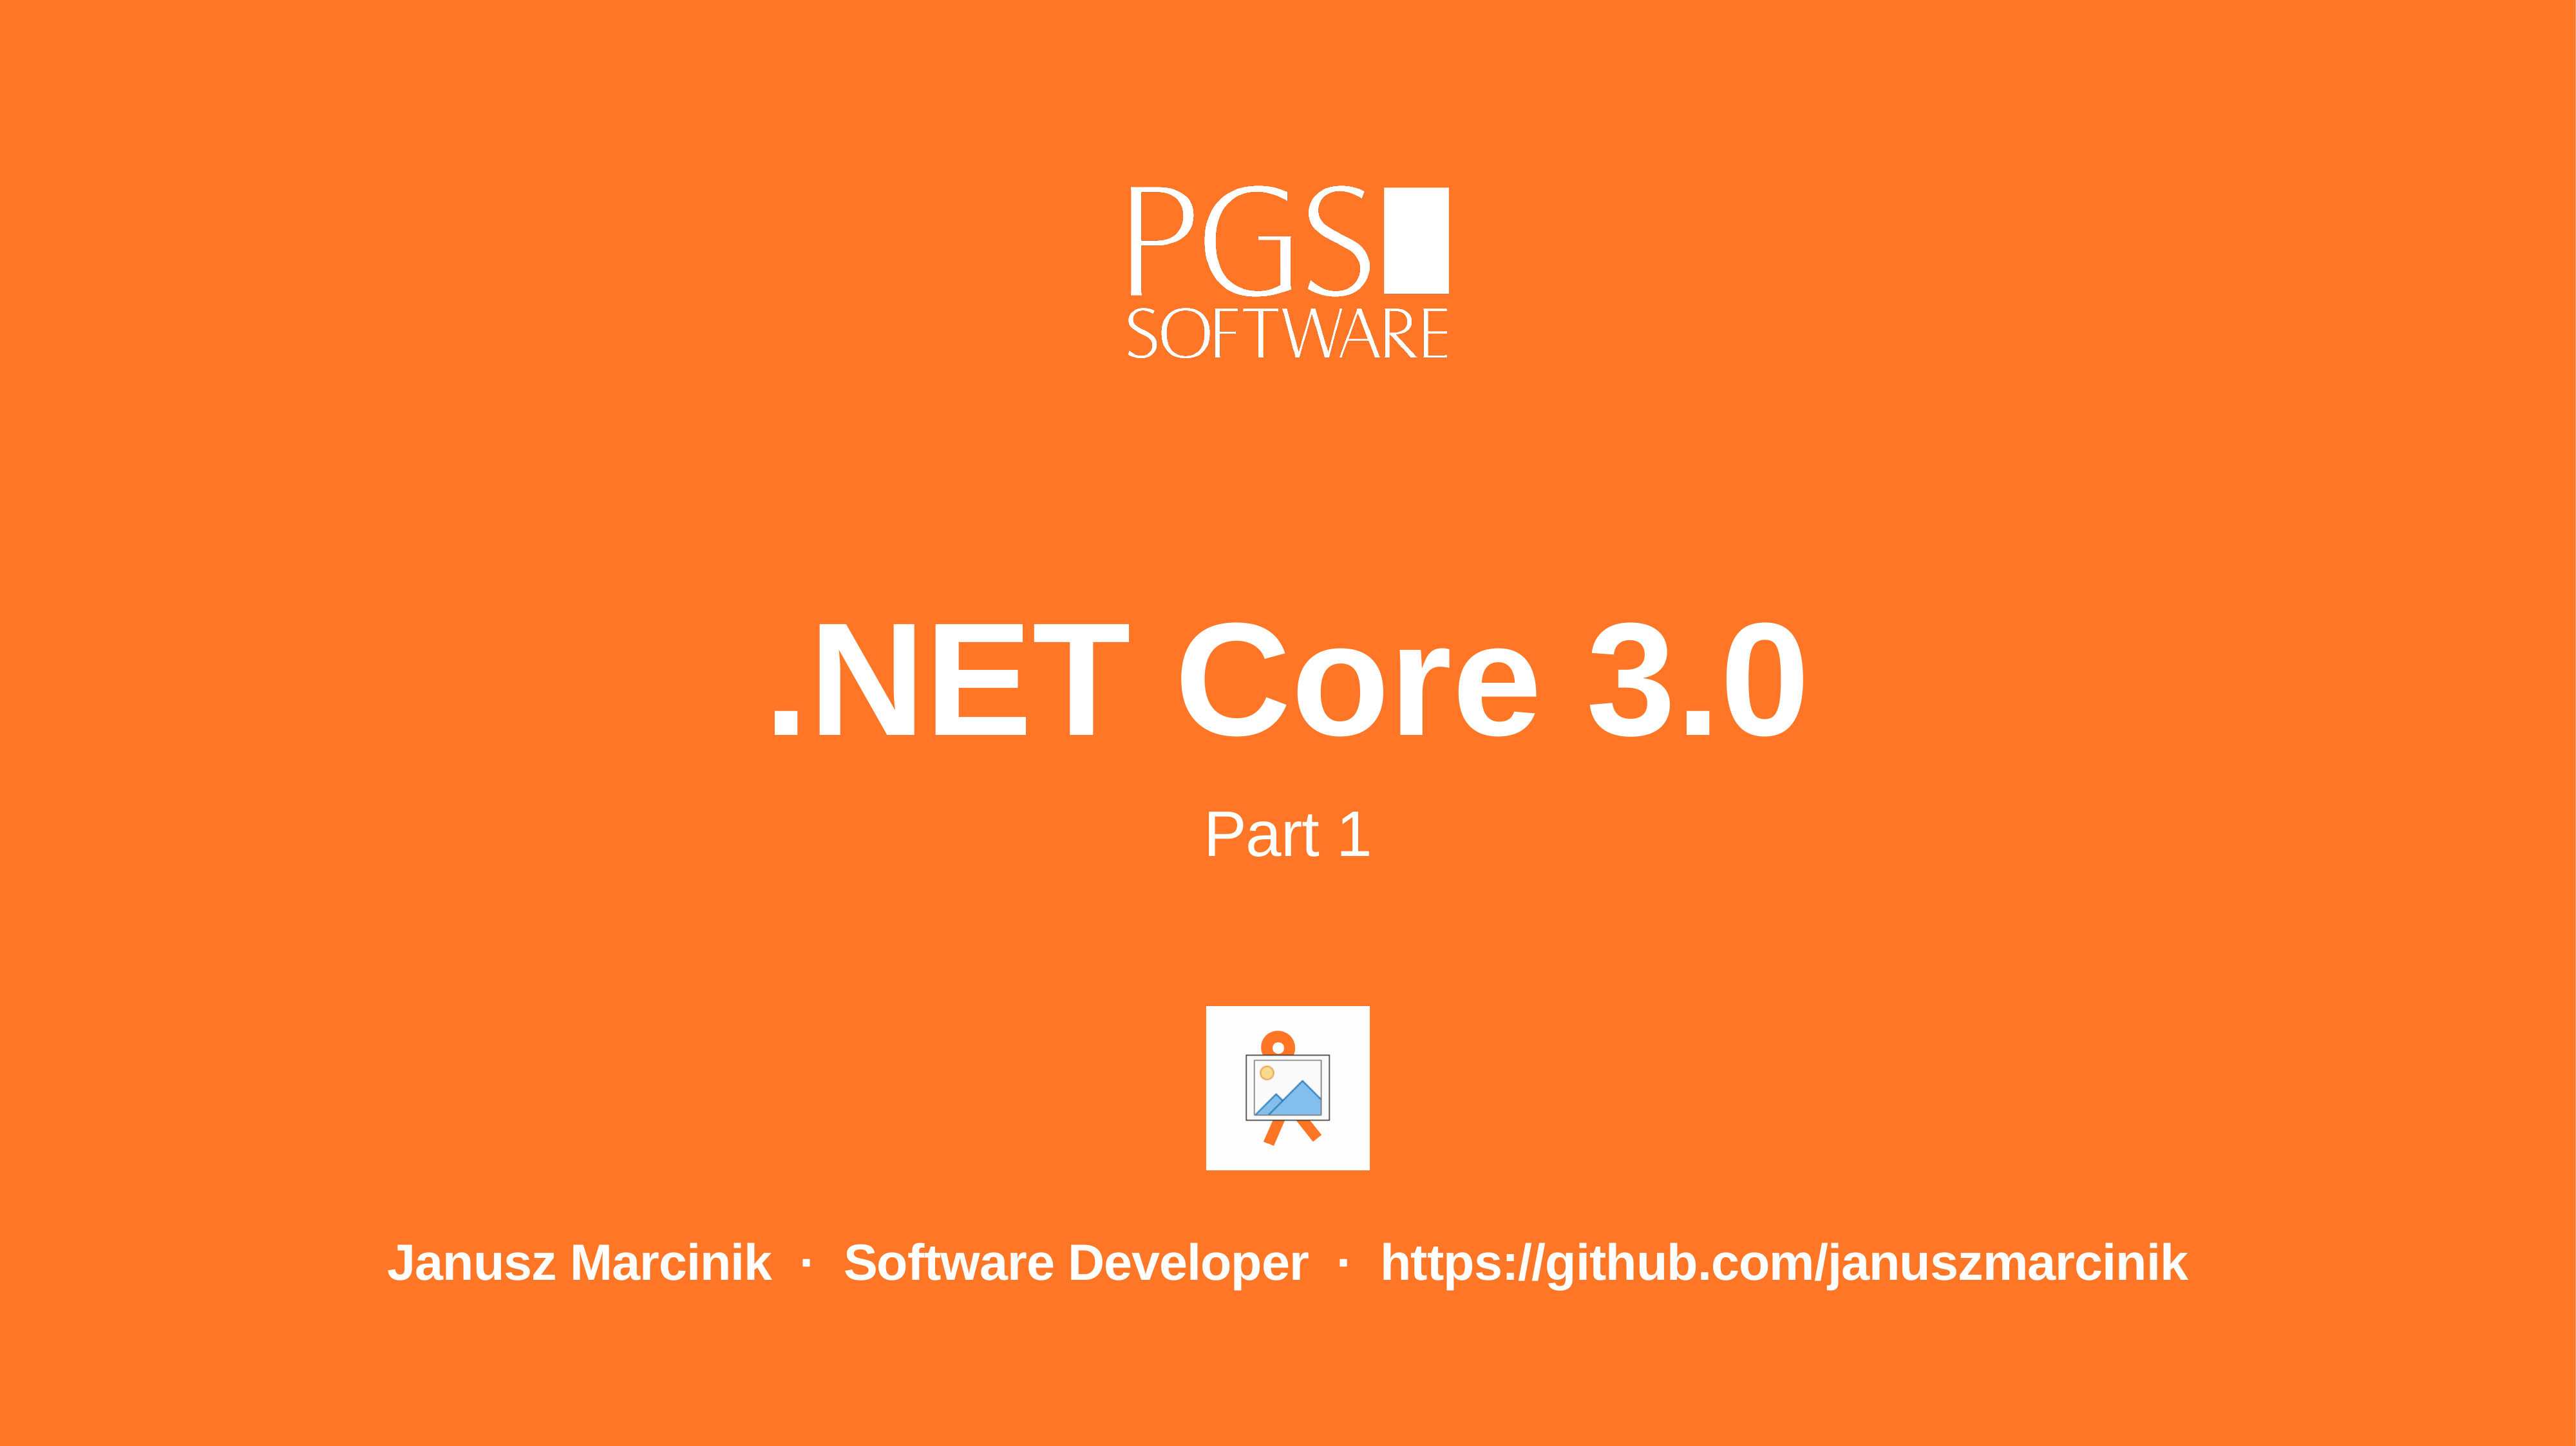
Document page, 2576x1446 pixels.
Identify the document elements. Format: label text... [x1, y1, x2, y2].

list Part 1 [192, 787, 2383, 875]
picture [1206, 1006, 1370, 1170]
list Janusz Marcinik · Software Developer · https://github.com/januszmarcinik [192, 1215, 2383, 1304]
title .NET Core 3.0 [192, 580, 2383, 775]
